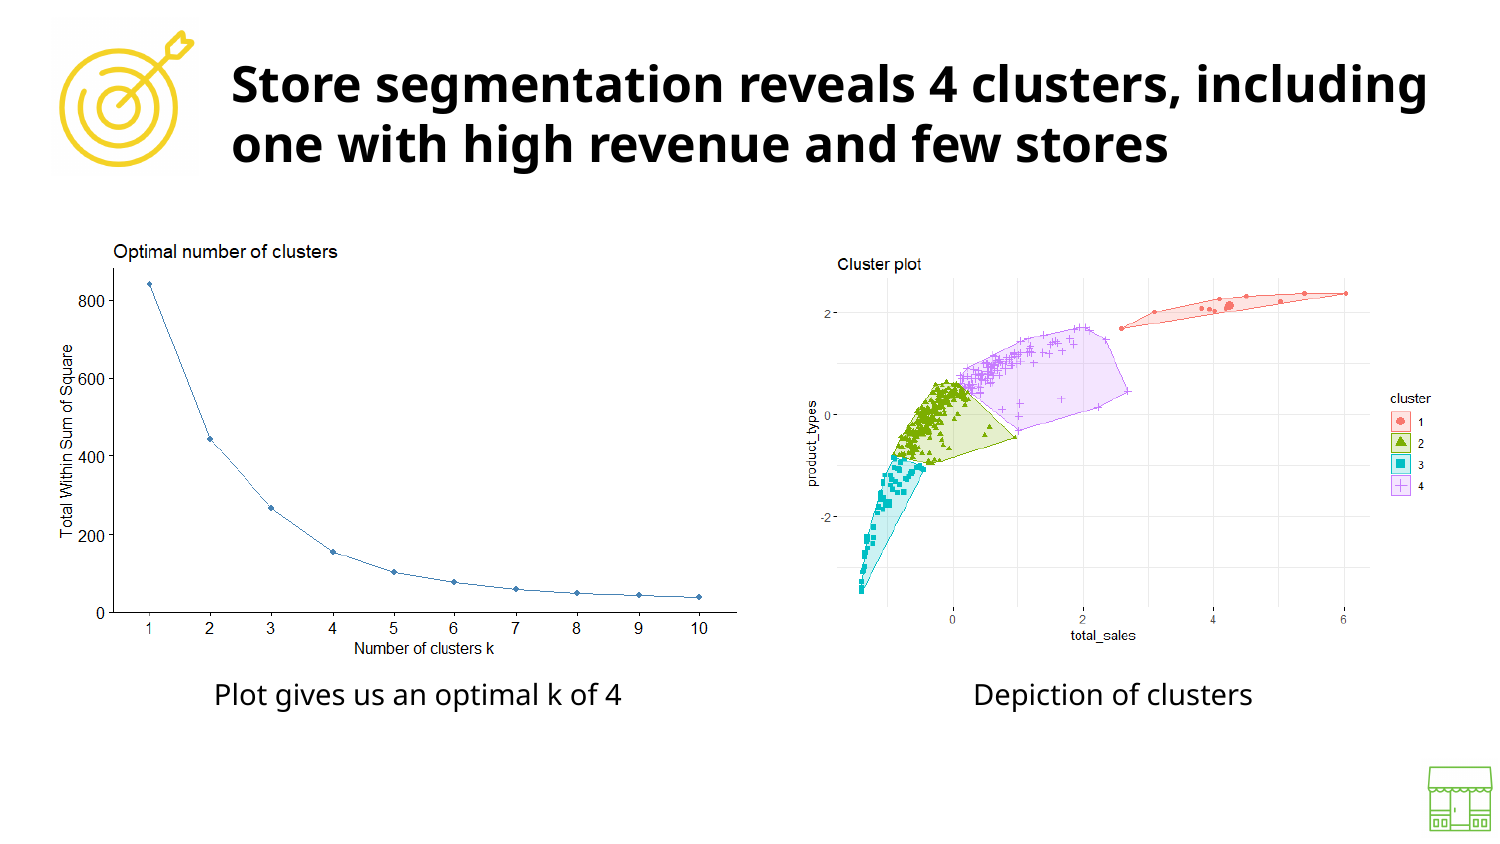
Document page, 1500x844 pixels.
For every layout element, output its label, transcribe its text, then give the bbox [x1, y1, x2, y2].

text_box Depiction of clusters [958, 661, 1335, 713]
picture [797, 249, 1444, 649]
picture [1420, 758, 1498, 839]
text_box Plot gives us an optimal k of 4 [198, 671, 738, 713]
title Store segmentation reveals 4 clusters, including one with high revenue and few stores [215, 37, 1500, 177]
picture [50, 235, 744, 663]
picture [50, 16, 200, 176]
